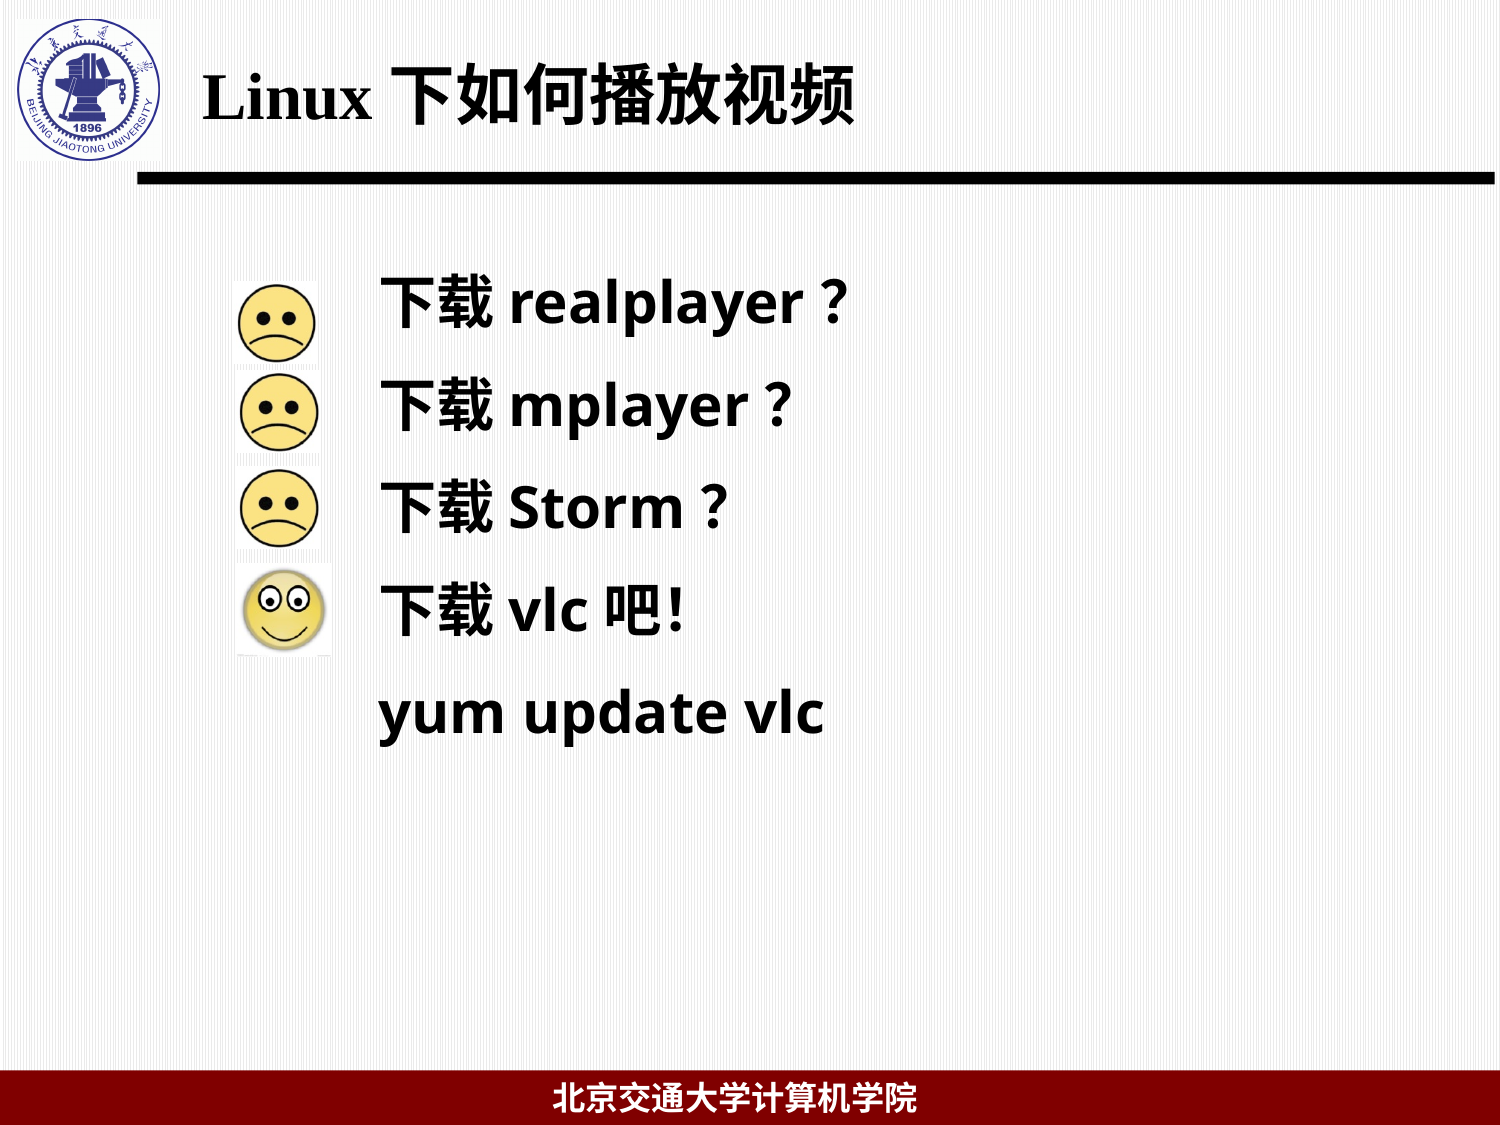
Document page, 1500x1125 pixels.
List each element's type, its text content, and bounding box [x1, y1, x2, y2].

picture [17, 19, 160, 161]
picture [236, 370, 321, 453]
picture [236, 466, 321, 549]
title Linux下如何播放视频 [187, 45, 1425, 176]
picture [236, 563, 331, 657]
list 下载realplayer？ 下载mplayer？ 下载Storm？ 下载vlc吧！ yum update vlc [363, 257, 1137, 968]
picture [234, 281, 319, 364]
